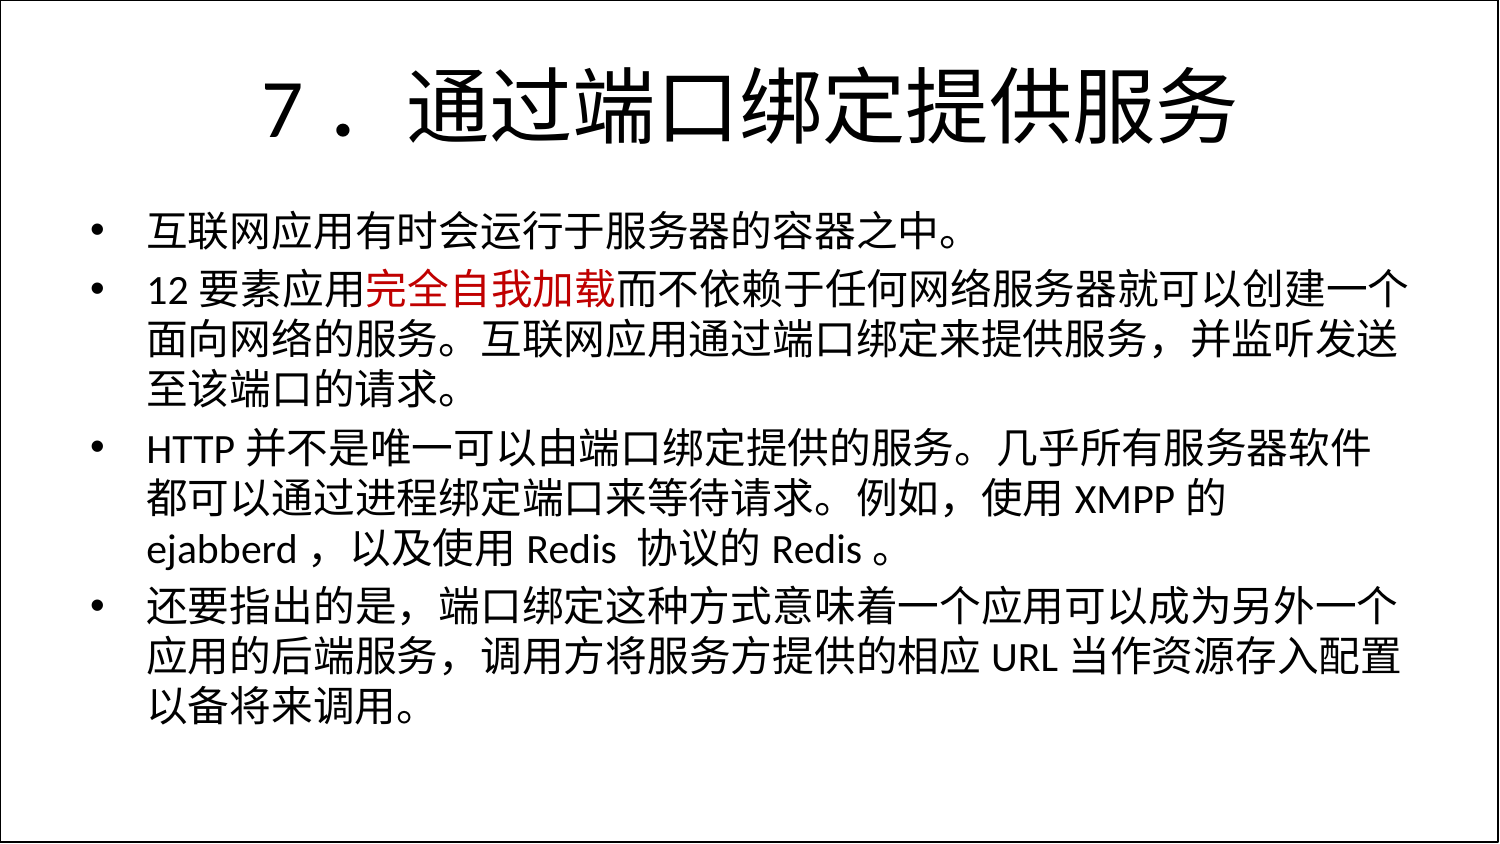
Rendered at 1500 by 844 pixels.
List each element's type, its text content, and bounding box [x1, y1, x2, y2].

title 7．通过端口绑定提供服务 [75, 33, 1425, 175]
list 互联网应用有时会运行于服务器的容器之中。 12要素应用完全自我加载而不依赖于任何网络服务器就可以创建一个面向网络的服务。互联网应用通过端口绑定来提供服务，并监听发送至该端口的请求。 HTTP并不是唯一可以由端口绑定提供的服务。几乎所有服务器软件都可以通过进程绑定端口来等待请求。例如，使用XMPP的ejabberd，以及使用Redis 协议的Redis。 还要指出的是，端口绑定这种方式意味着一个应用可以成为另外一个应用的后端服务，调用方将服务方提供的相应URL当作资源存入配置以备将来调用。 [75, 196, 1425, 777]
